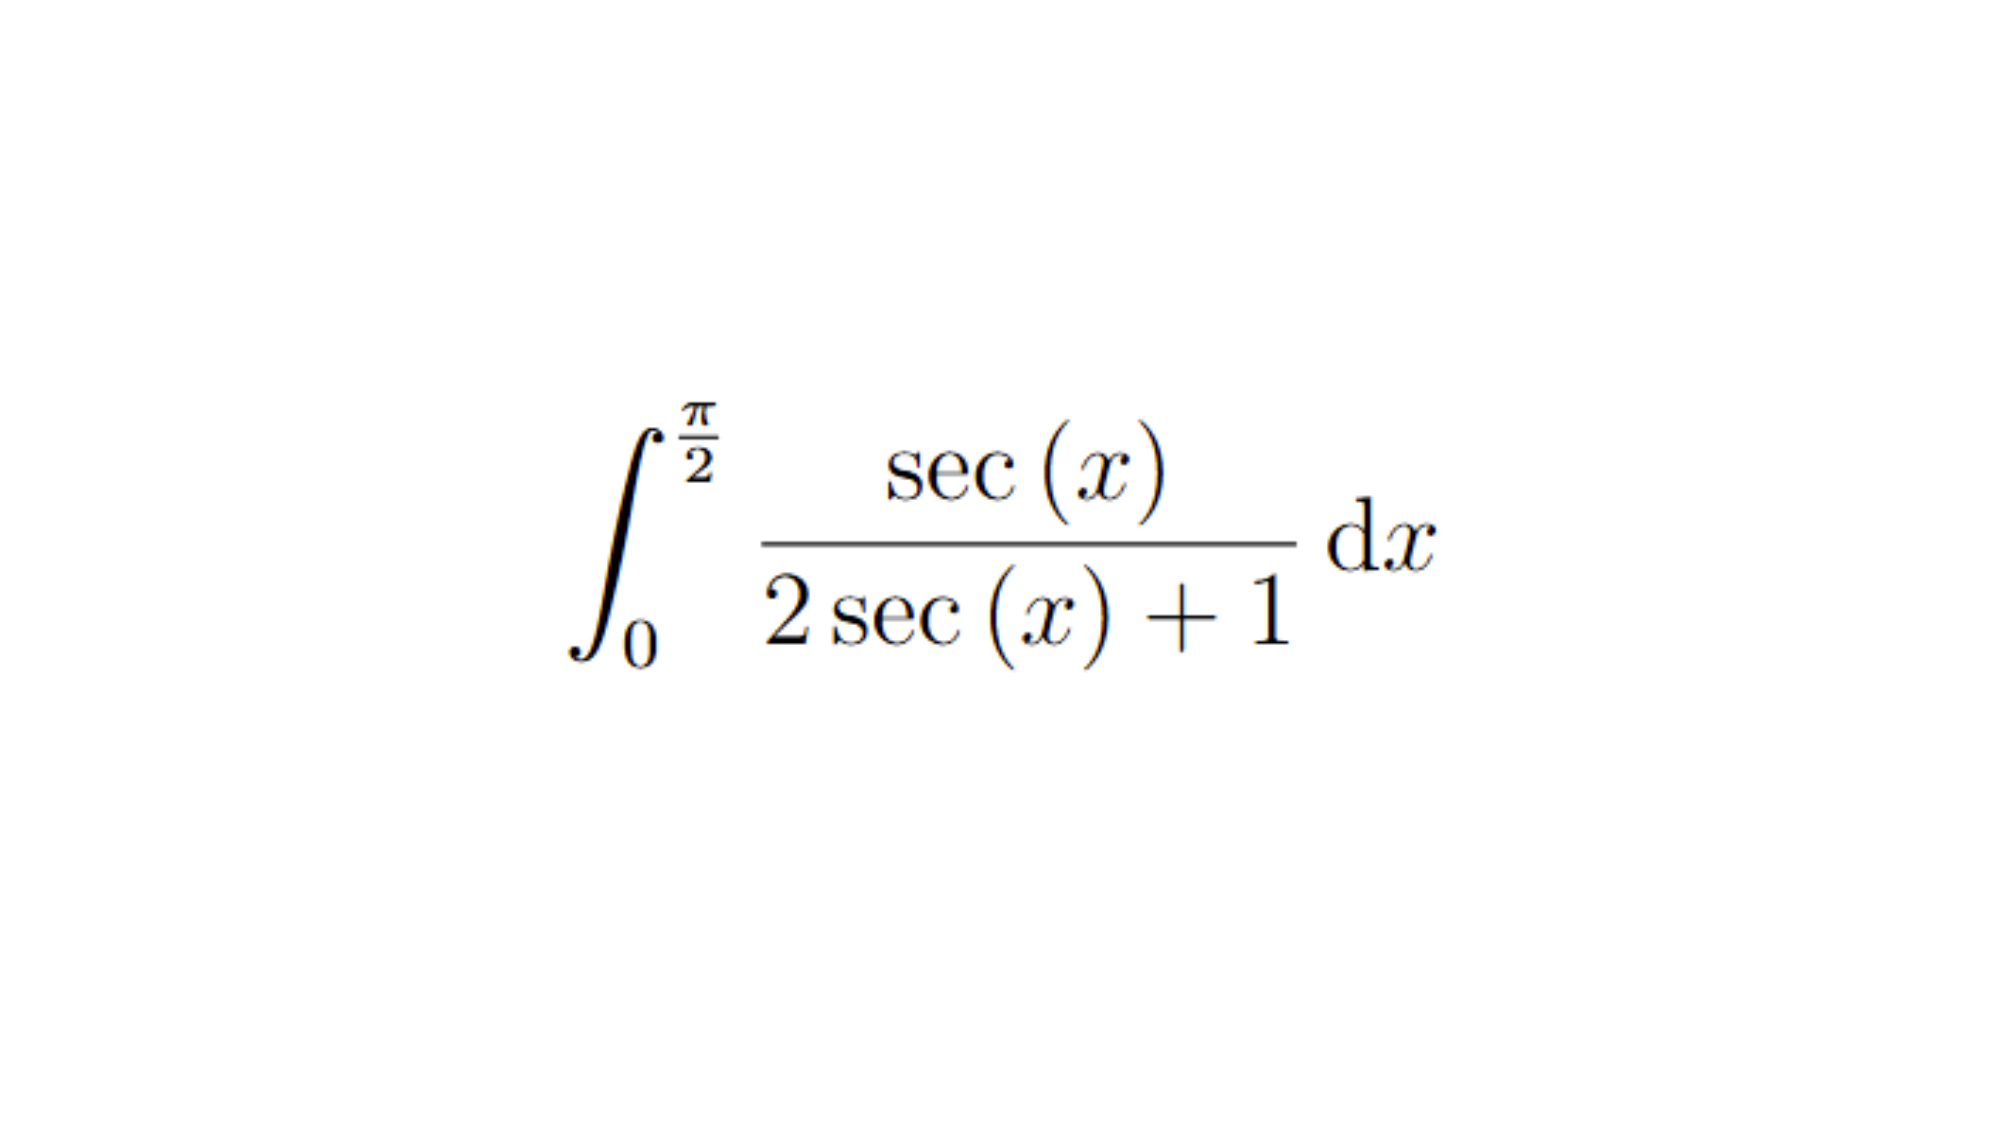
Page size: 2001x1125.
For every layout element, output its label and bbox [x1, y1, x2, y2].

picture [521, 358, 1479, 747]
